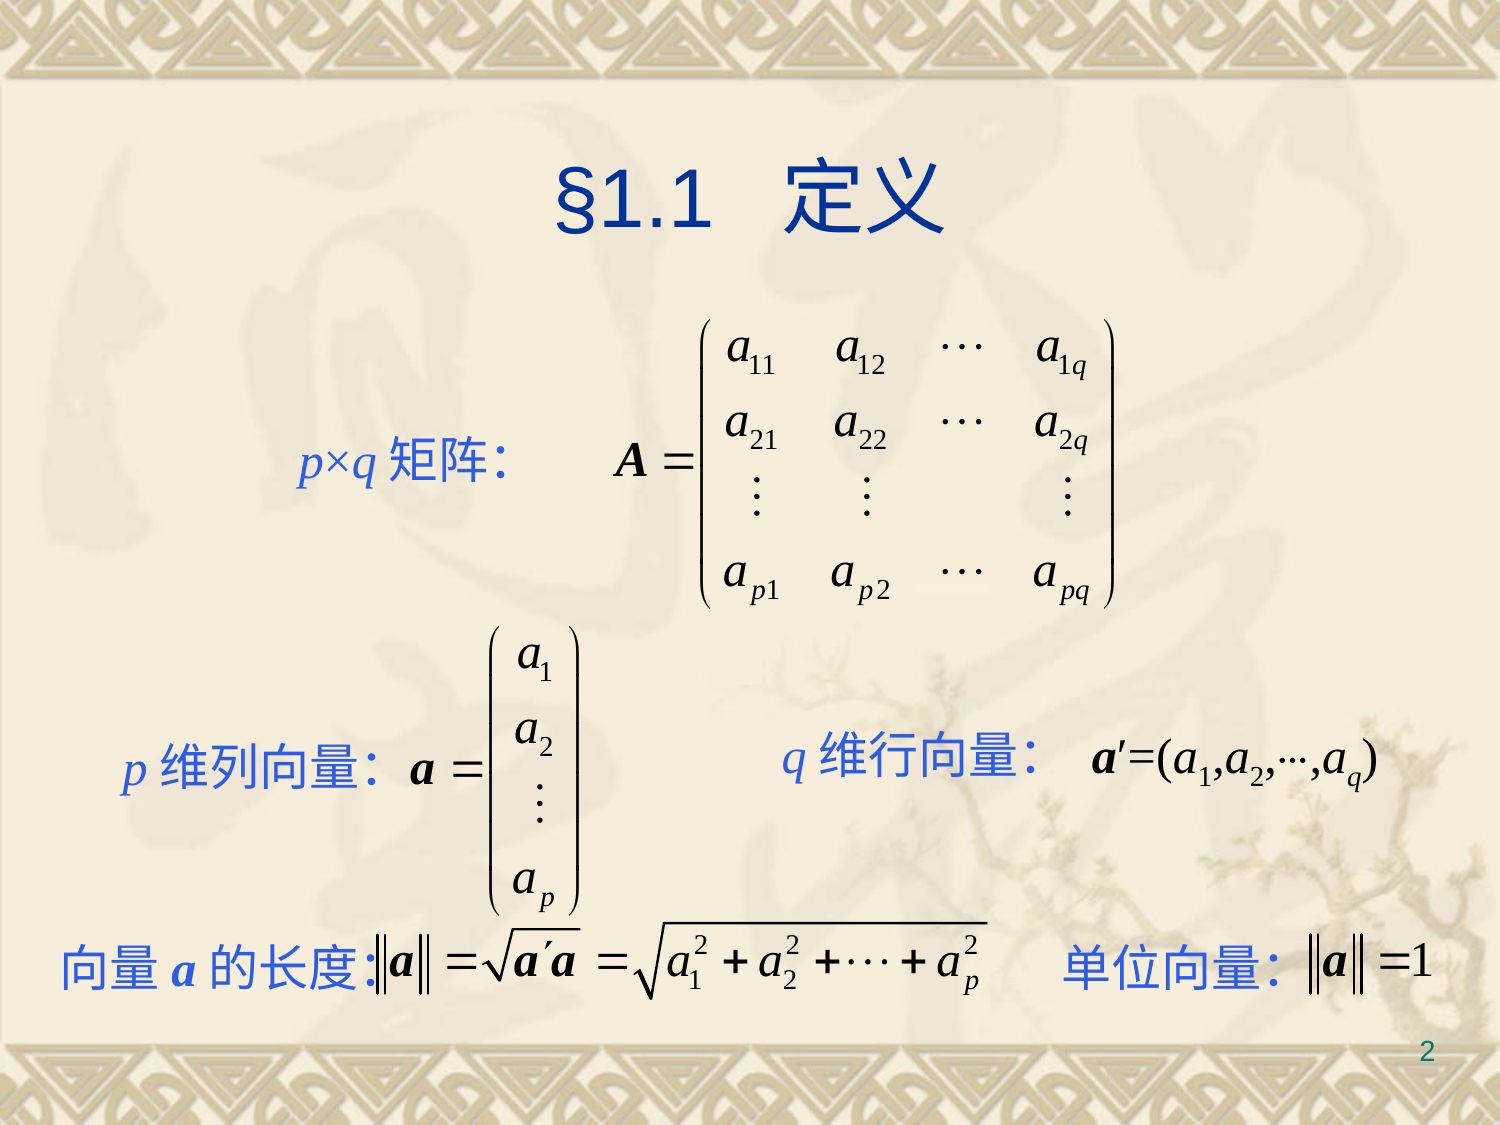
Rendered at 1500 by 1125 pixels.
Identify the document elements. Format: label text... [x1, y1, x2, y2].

slide_number 2 [1074, 1024, 1451, 1103]
text_box 向量a的长度： [44, 928, 366, 1004]
picture [0, 1, 1500, 1125]
text_box p×q矩阵： [283, 420, 554, 496]
title §1.1 定义 [49, 99, 1451, 288]
text_box p维列向量： [107, 727, 402, 803]
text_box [608, 314, 1124, 615]
text_box 单位向量： [1046, 928, 1303, 1004]
text_box q维行向量： a′=(a1,a2,⋯,aq) [766, 716, 1394, 800]
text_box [371, 916, 993, 1006]
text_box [1304, 928, 1433, 1000]
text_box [407, 621, 589, 915]
